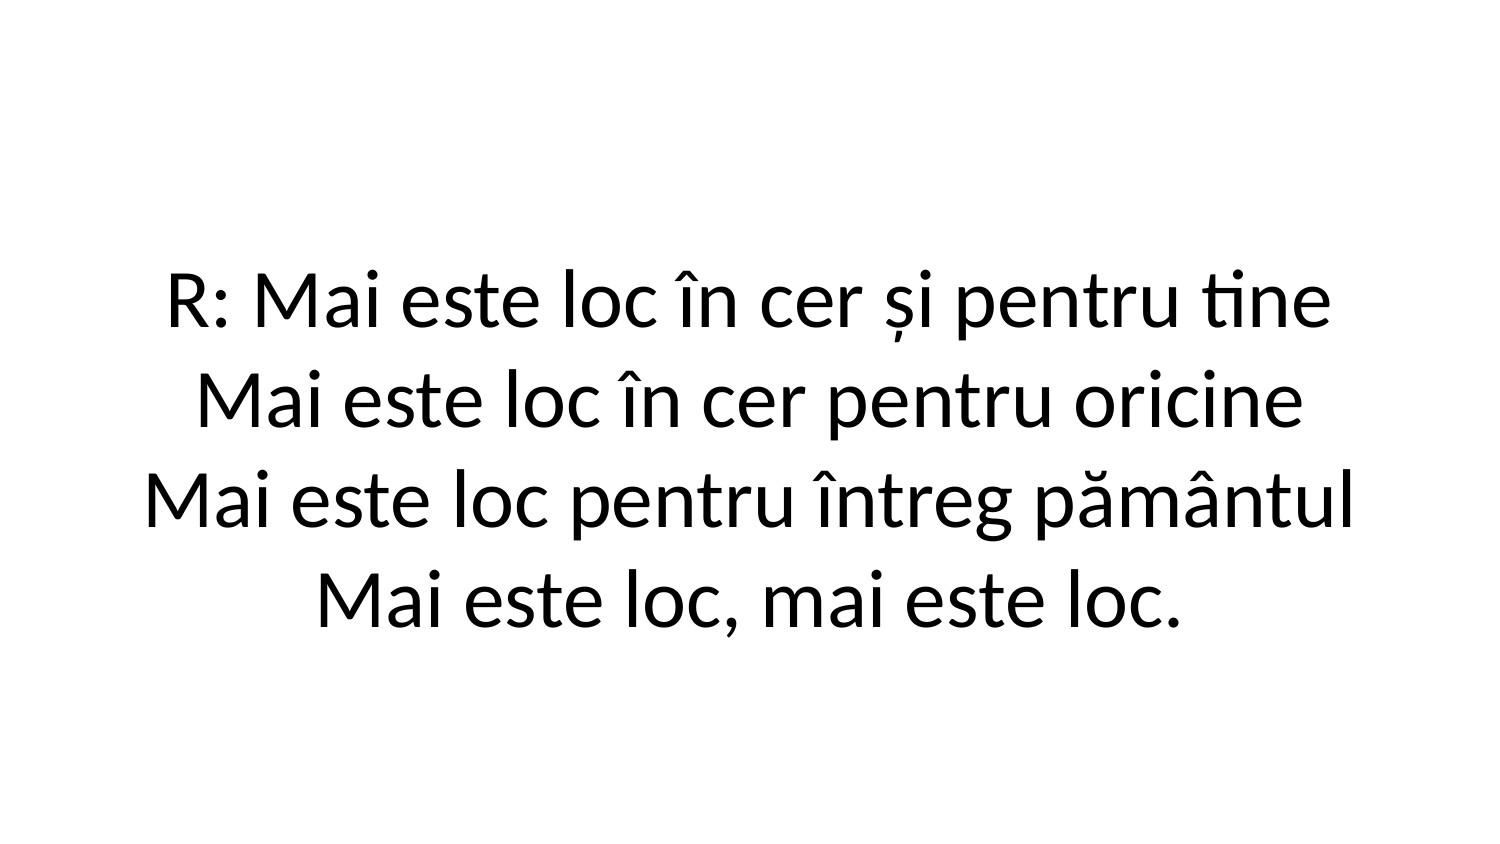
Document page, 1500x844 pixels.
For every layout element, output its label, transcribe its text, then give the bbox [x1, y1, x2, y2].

text_box R: Mai este loc în cer și pentru tine Mai este loc în cer pentru oricine Mai este loc pentru întreg pământul Mai este loc, mai este loc. [127, 192, 1373, 652]
